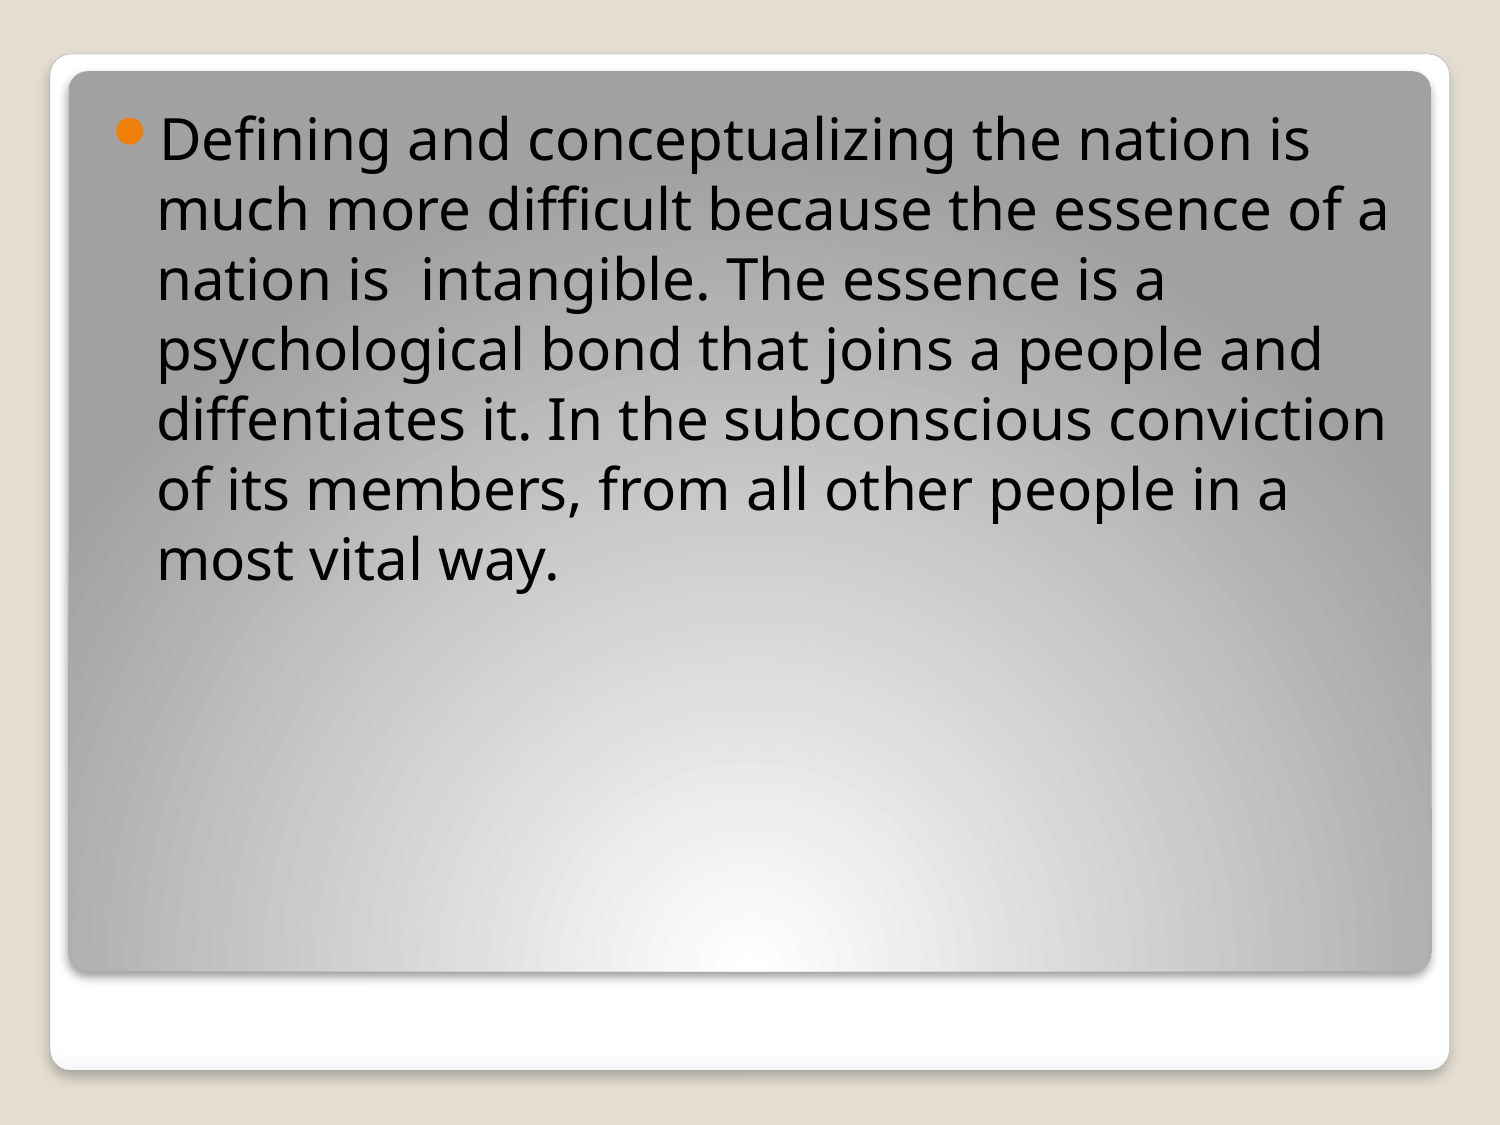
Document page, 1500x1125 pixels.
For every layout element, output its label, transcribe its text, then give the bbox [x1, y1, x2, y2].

list Defining and conceptualizing the nation is much more difficult because the essence of a nation is intangible. The essence is a psychological bond that joins a people and diffentiates it. In the subconscious conviction of its members, from all other people in a most vital way. [82, 86, 1425, 774]
